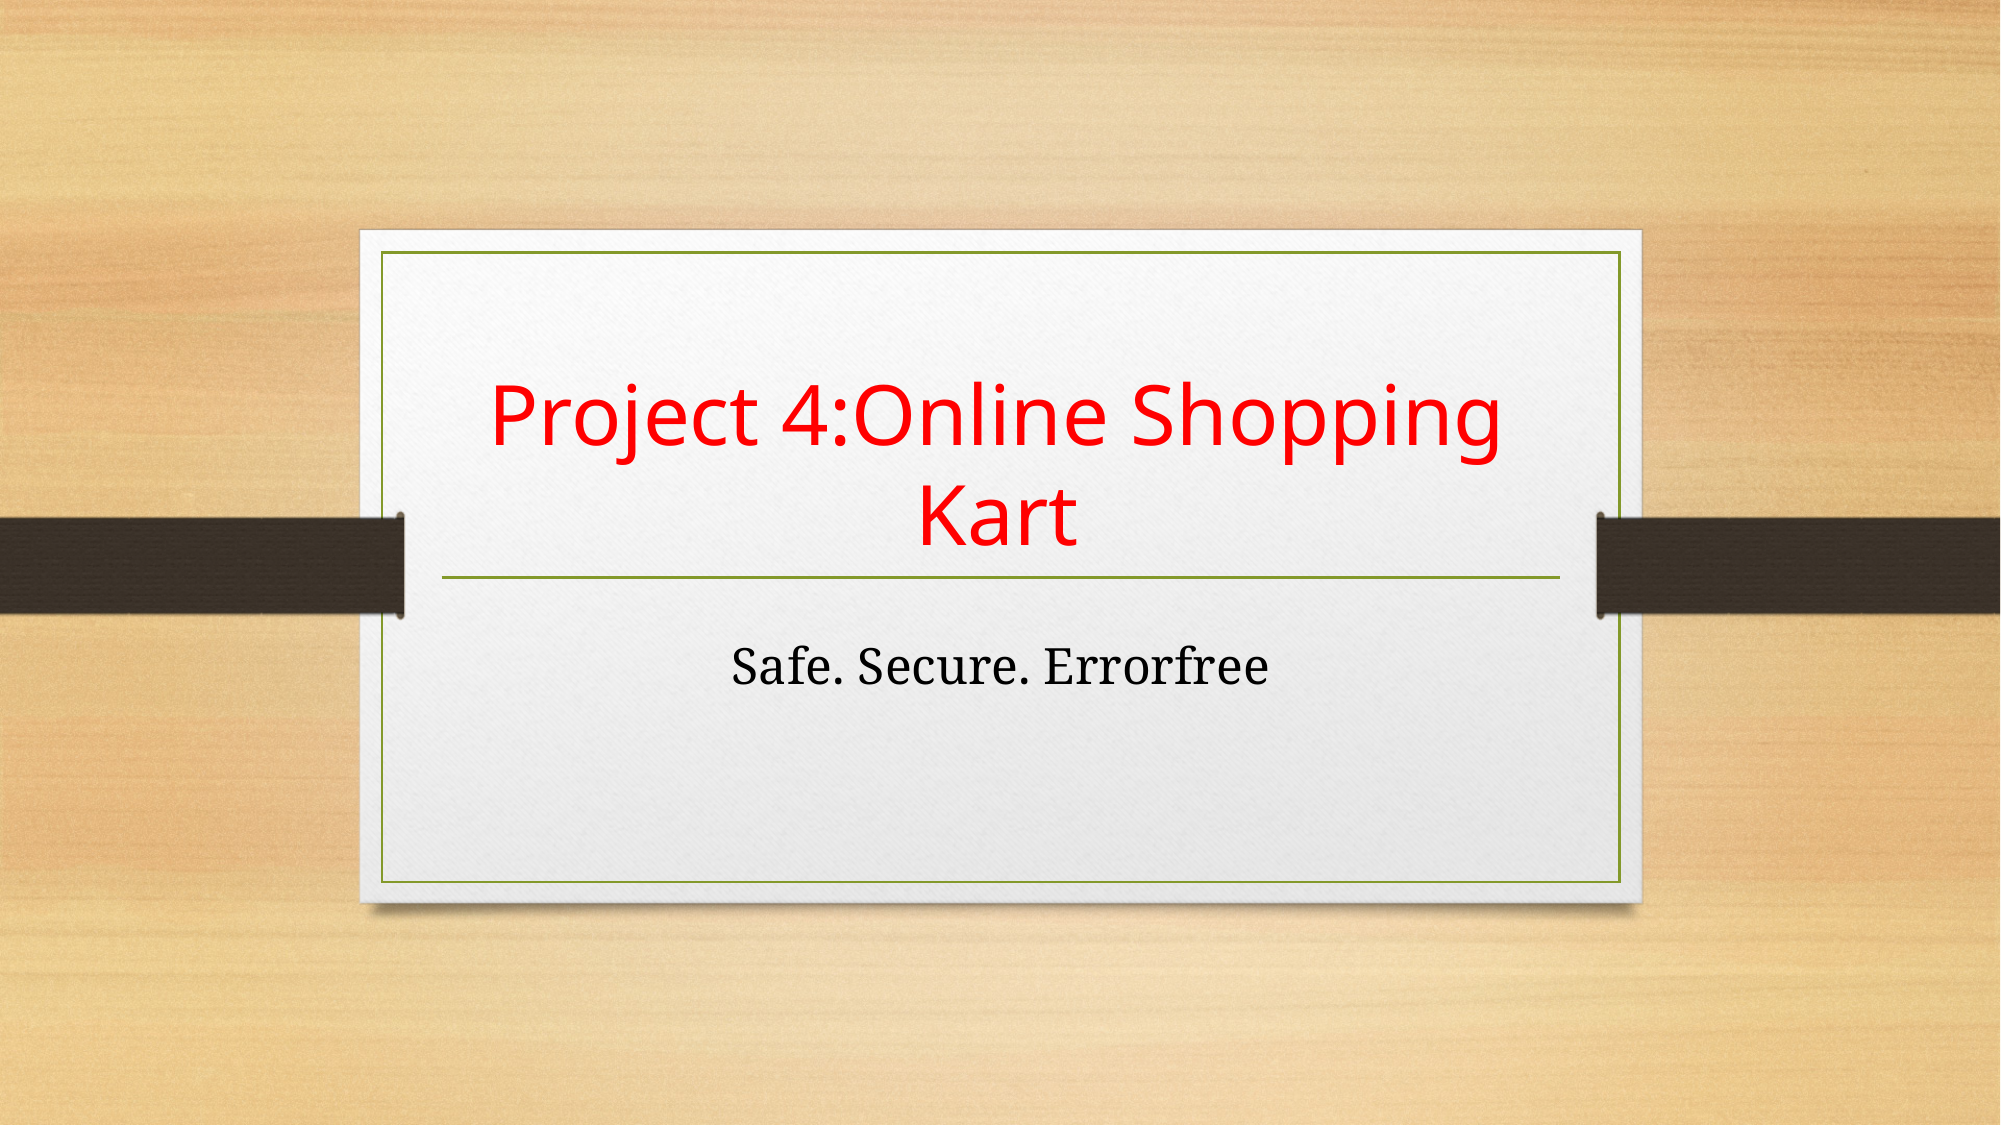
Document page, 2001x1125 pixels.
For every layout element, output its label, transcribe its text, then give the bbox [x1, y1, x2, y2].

picture [0, 0, 2001, 1125]
subtitle Safe. Secure. Errorfree [441, 627, 1560, 817]
text_box Project 4:Online Shopping Kart [382, 355, 1612, 570]
